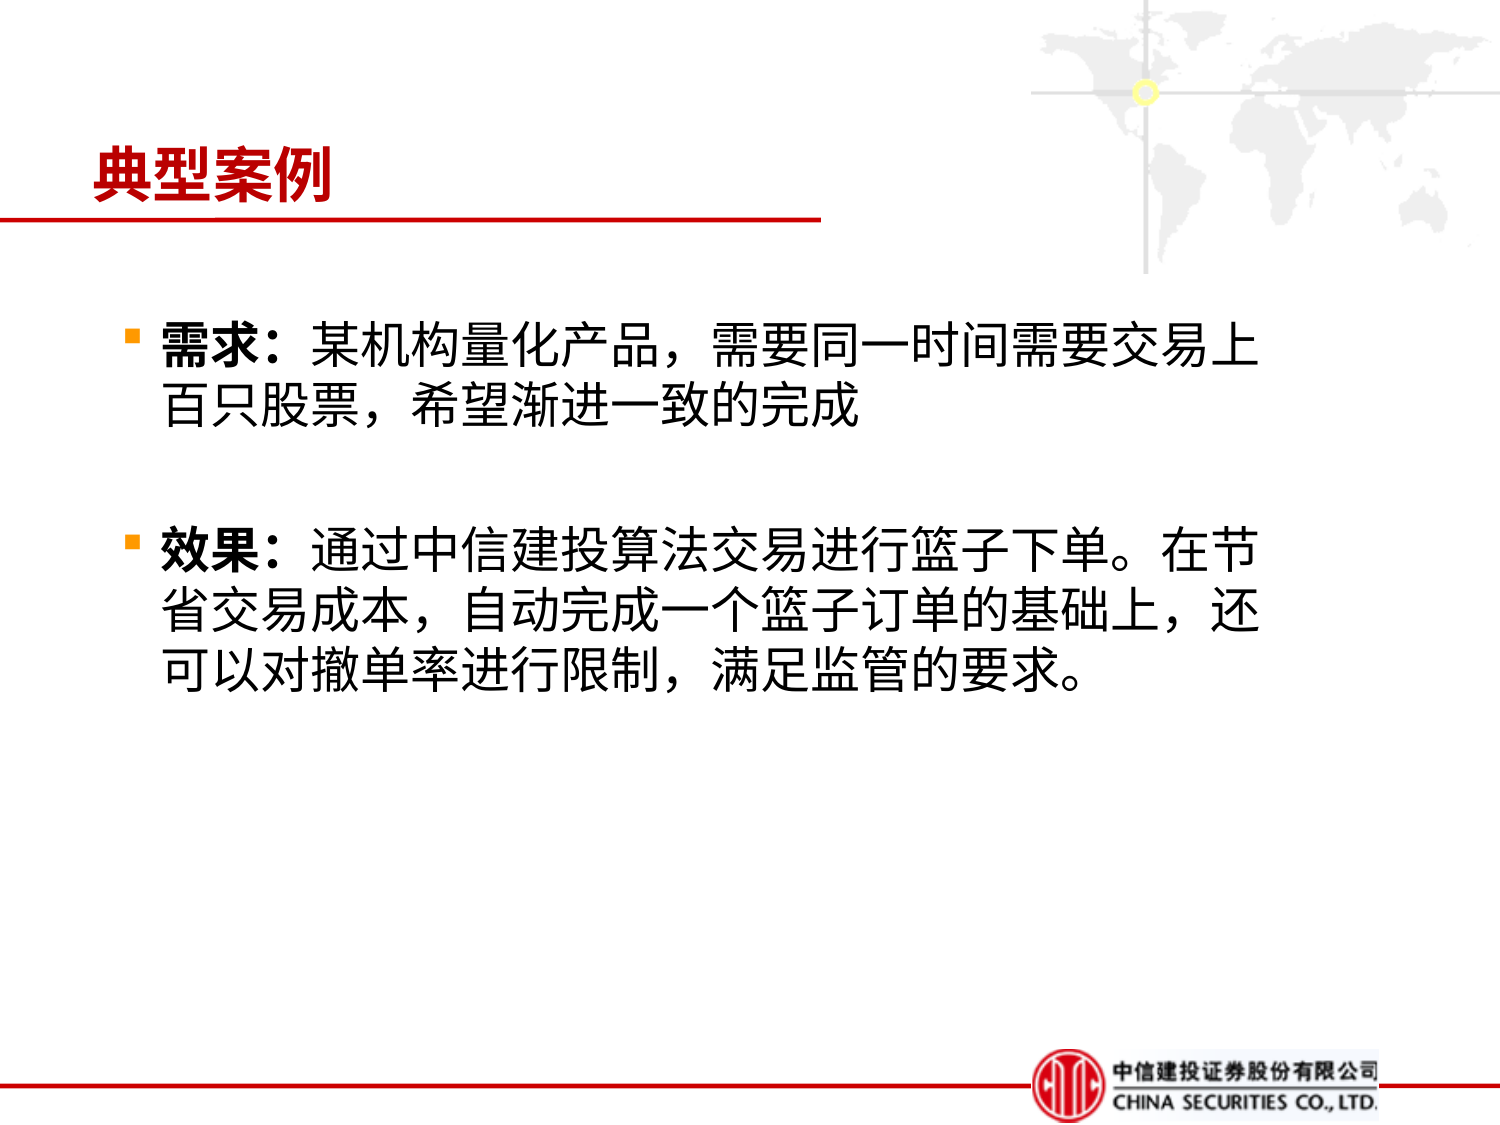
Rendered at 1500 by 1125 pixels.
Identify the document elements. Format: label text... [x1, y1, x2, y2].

text_box 需求：某机构量化产品，需要同一时间需要交易上百只股票，希望渐进一致的完成 效果：通过中信建投算法交易进行篮子下单。在节省交易成本，自动完成一个篮子订单的基础上，还可以对撤单率进行限制，满足监管的要求。 [105, 242, 1311, 938]
picture [1031, 1049, 1379, 1123]
title 典型案例 [76, 136, 1430, 220]
